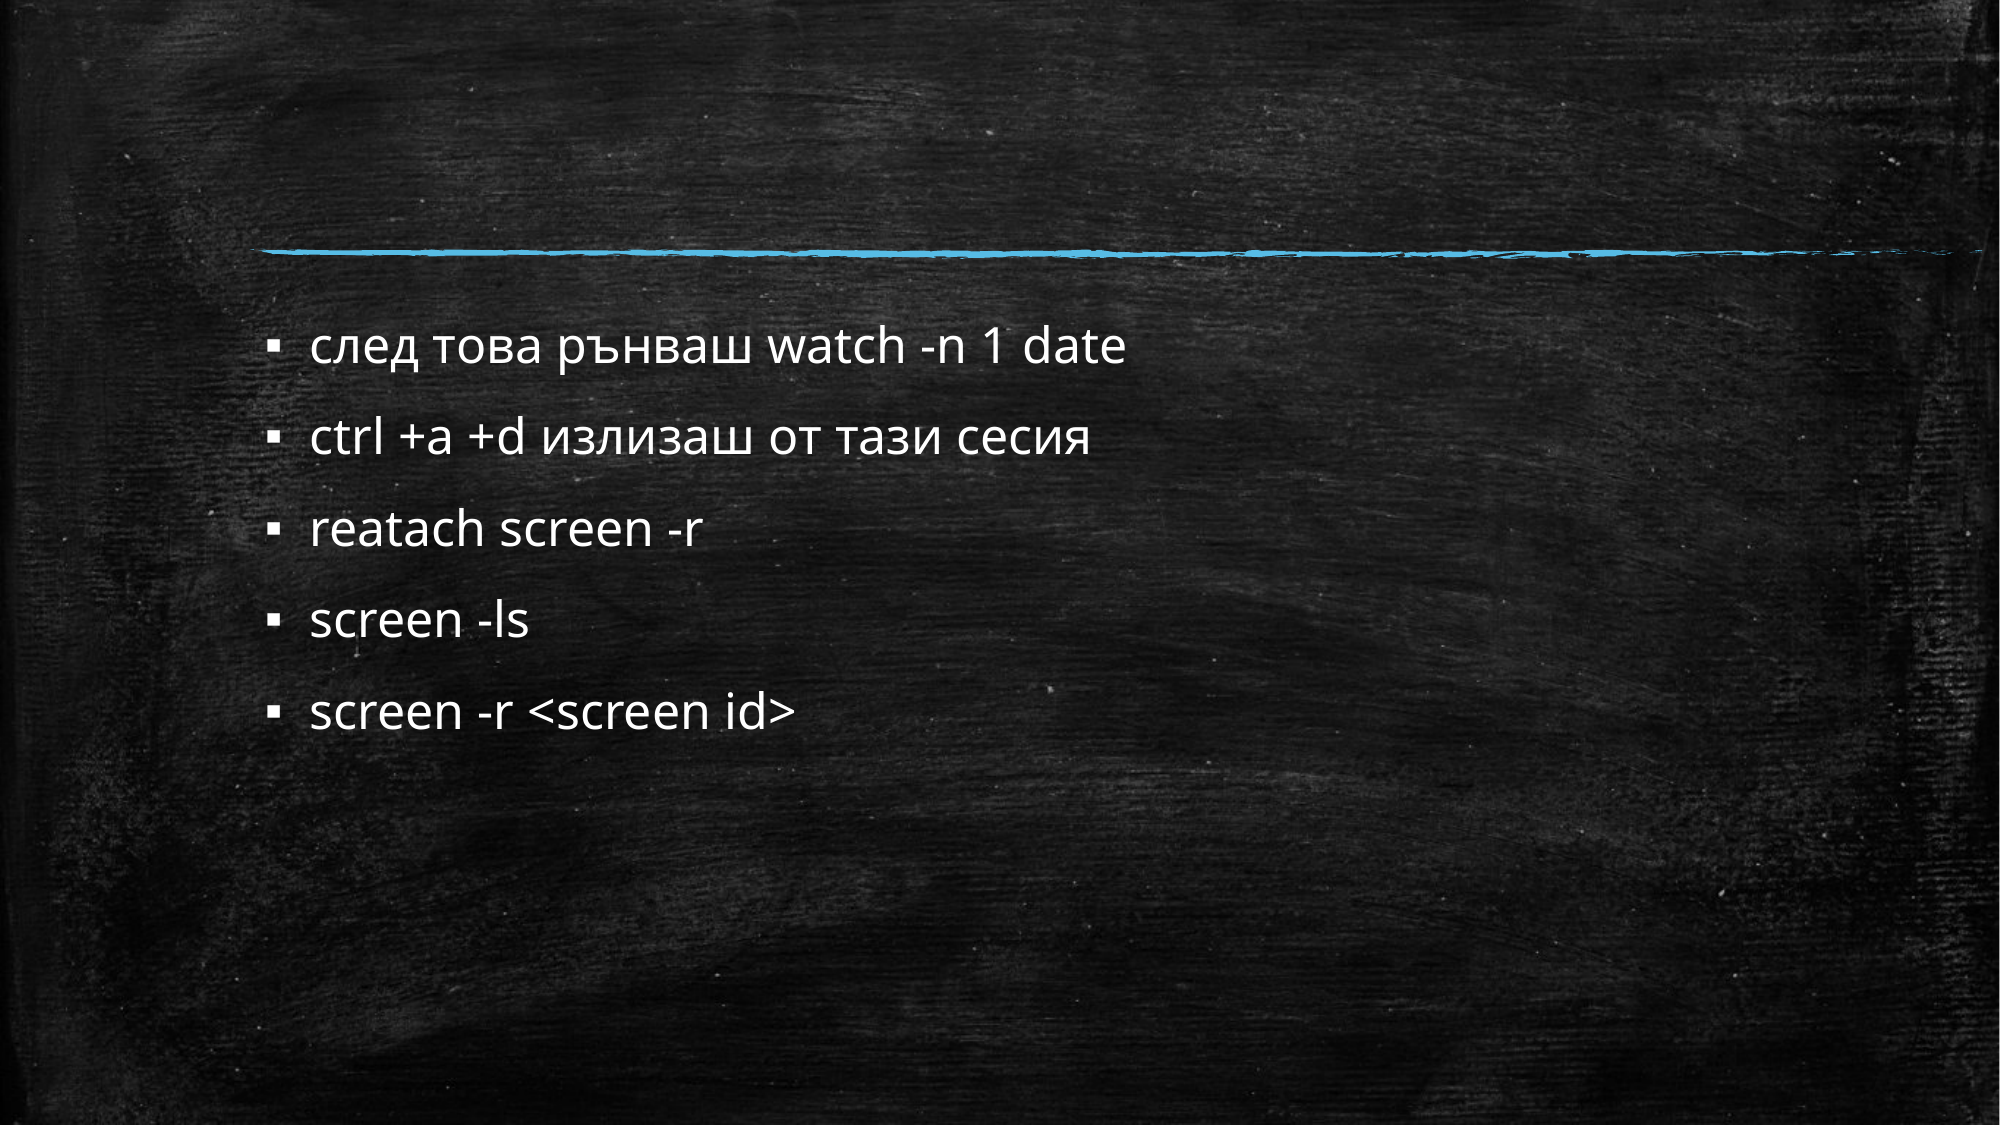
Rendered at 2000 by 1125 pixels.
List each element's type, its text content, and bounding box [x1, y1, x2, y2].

list след това рънваш watch -n 1 date ctrl +a +d излизаш от тази сесия reatach screen -r screen -ls screen -r <screen id> [249, 312, 1750, 1013]
